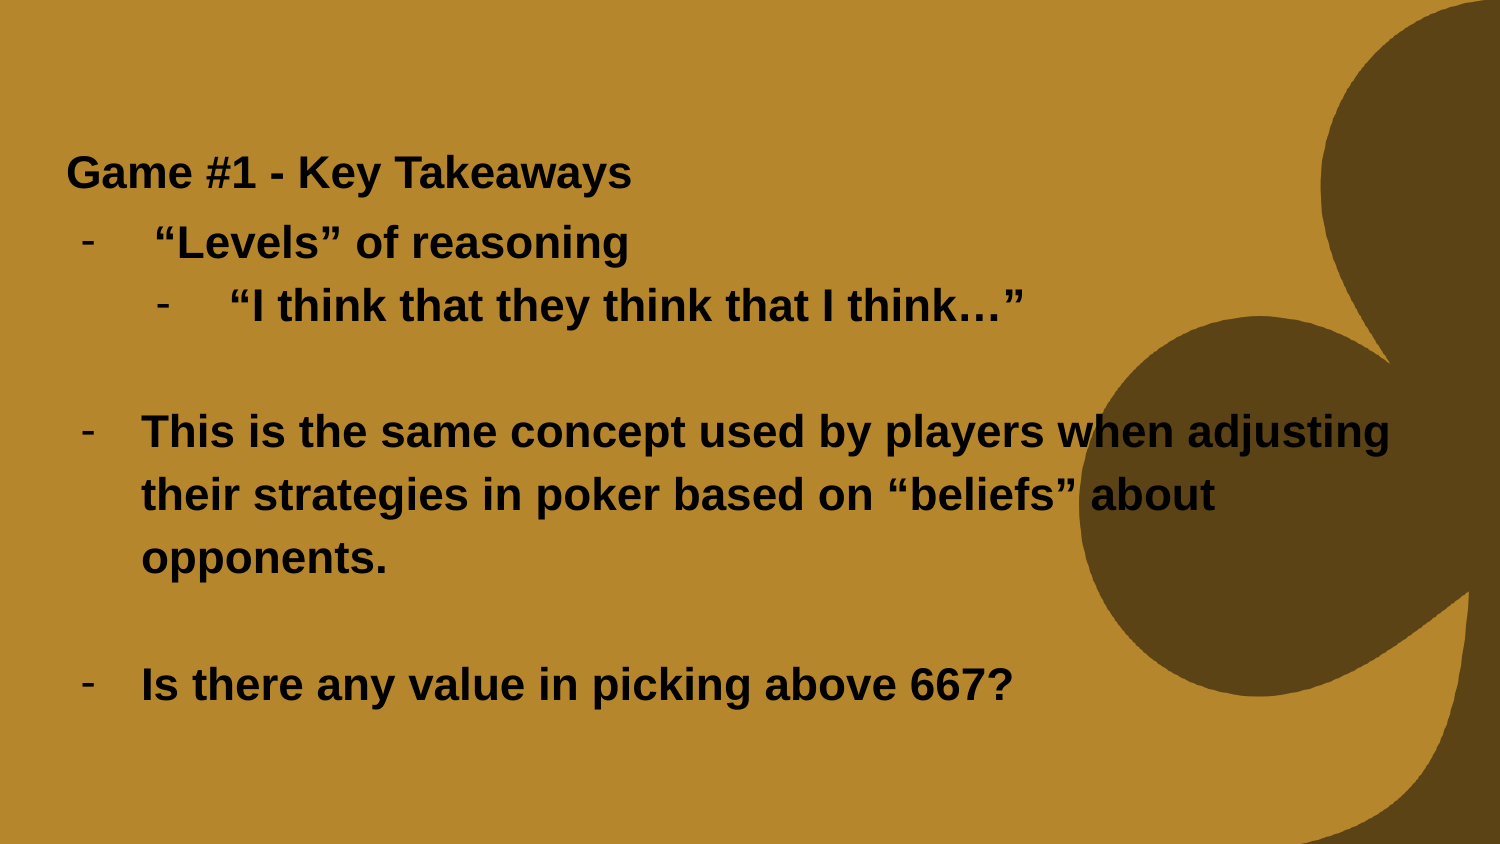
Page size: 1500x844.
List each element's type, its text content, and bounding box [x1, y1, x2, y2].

title Game #1 - Key Takeaways [50, 72, 1450, 168]
picture [0, 0, 1500, 844]
list “Levels” of reasoning “I think that they think that I think…” This is the same concept used by players when adjusting their strategies in poker based on “beliefs” about opponents. Is there any value in picking above 667? [50, 188, 1450, 750]
